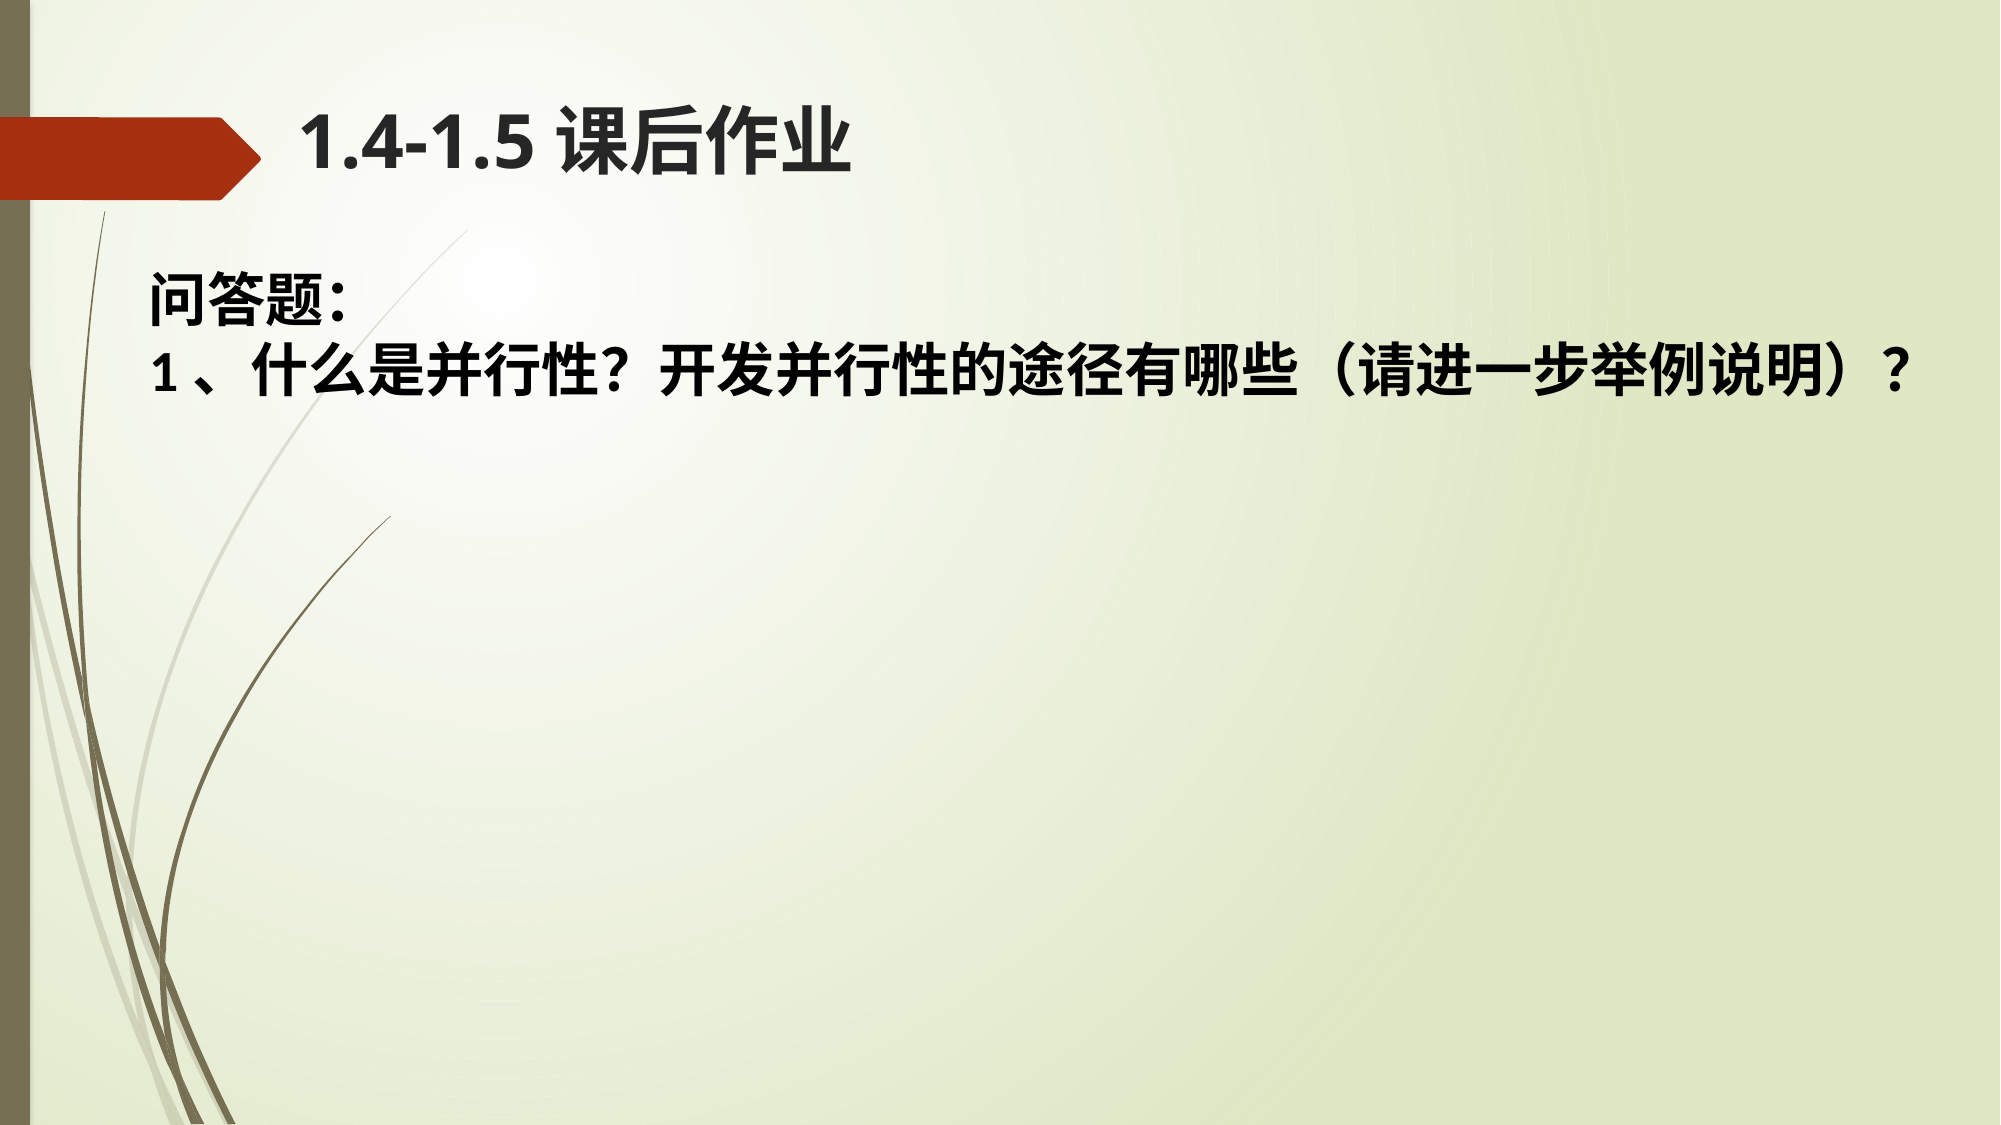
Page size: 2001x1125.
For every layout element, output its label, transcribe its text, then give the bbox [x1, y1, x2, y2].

title 1.4-1.5课后作业 [282, 86, 1745, 255]
list 问答题： 1、什么是并行性？开发并行性的途径有哪些（请进一步举例说明）？ [133, 255, 1902, 1071]
